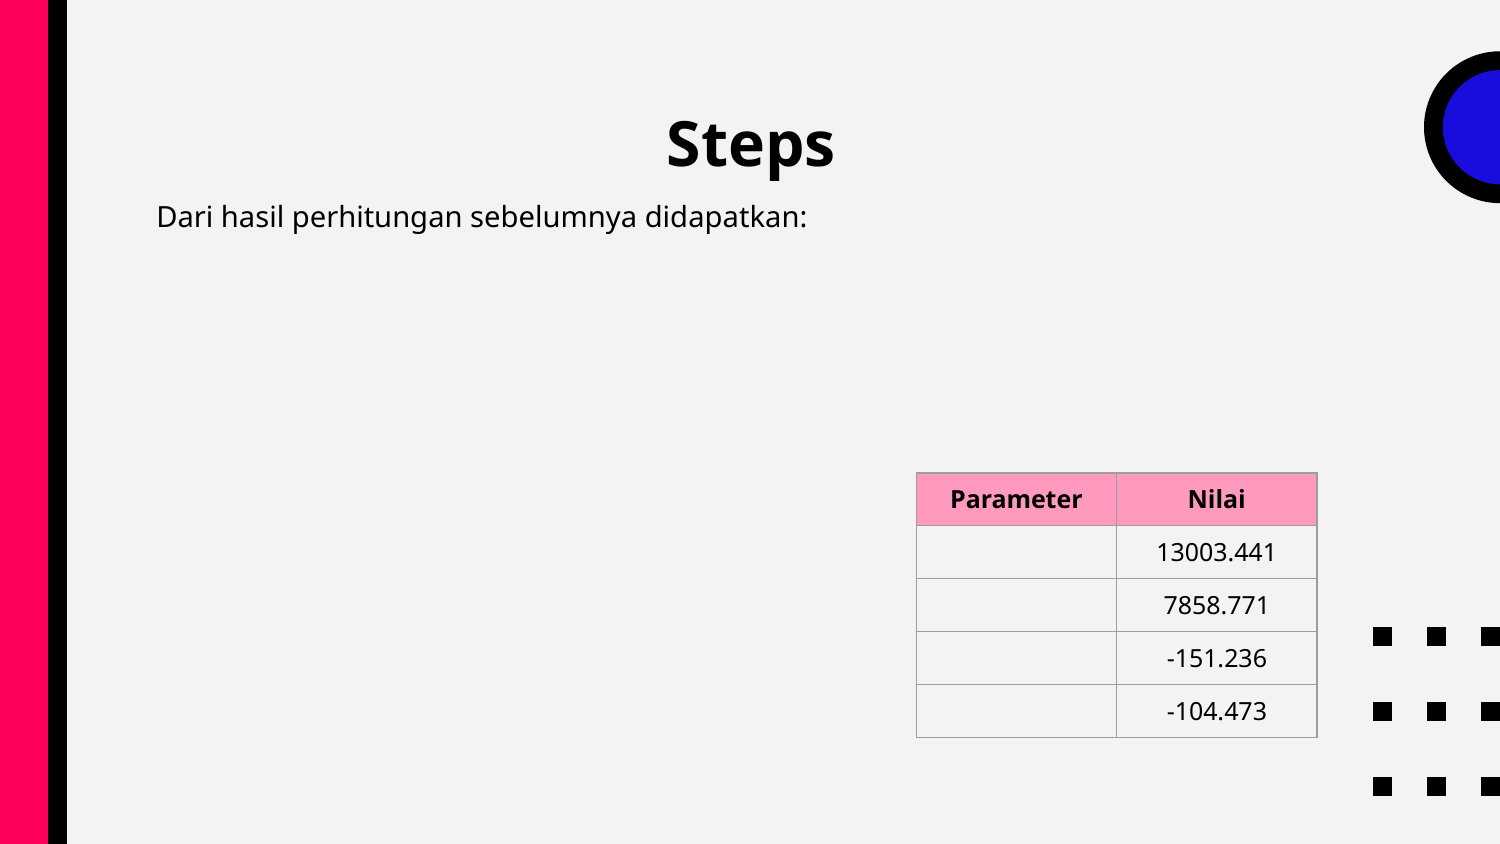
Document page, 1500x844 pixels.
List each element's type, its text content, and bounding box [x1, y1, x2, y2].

title Steps [118, 87, 1385, 194]
